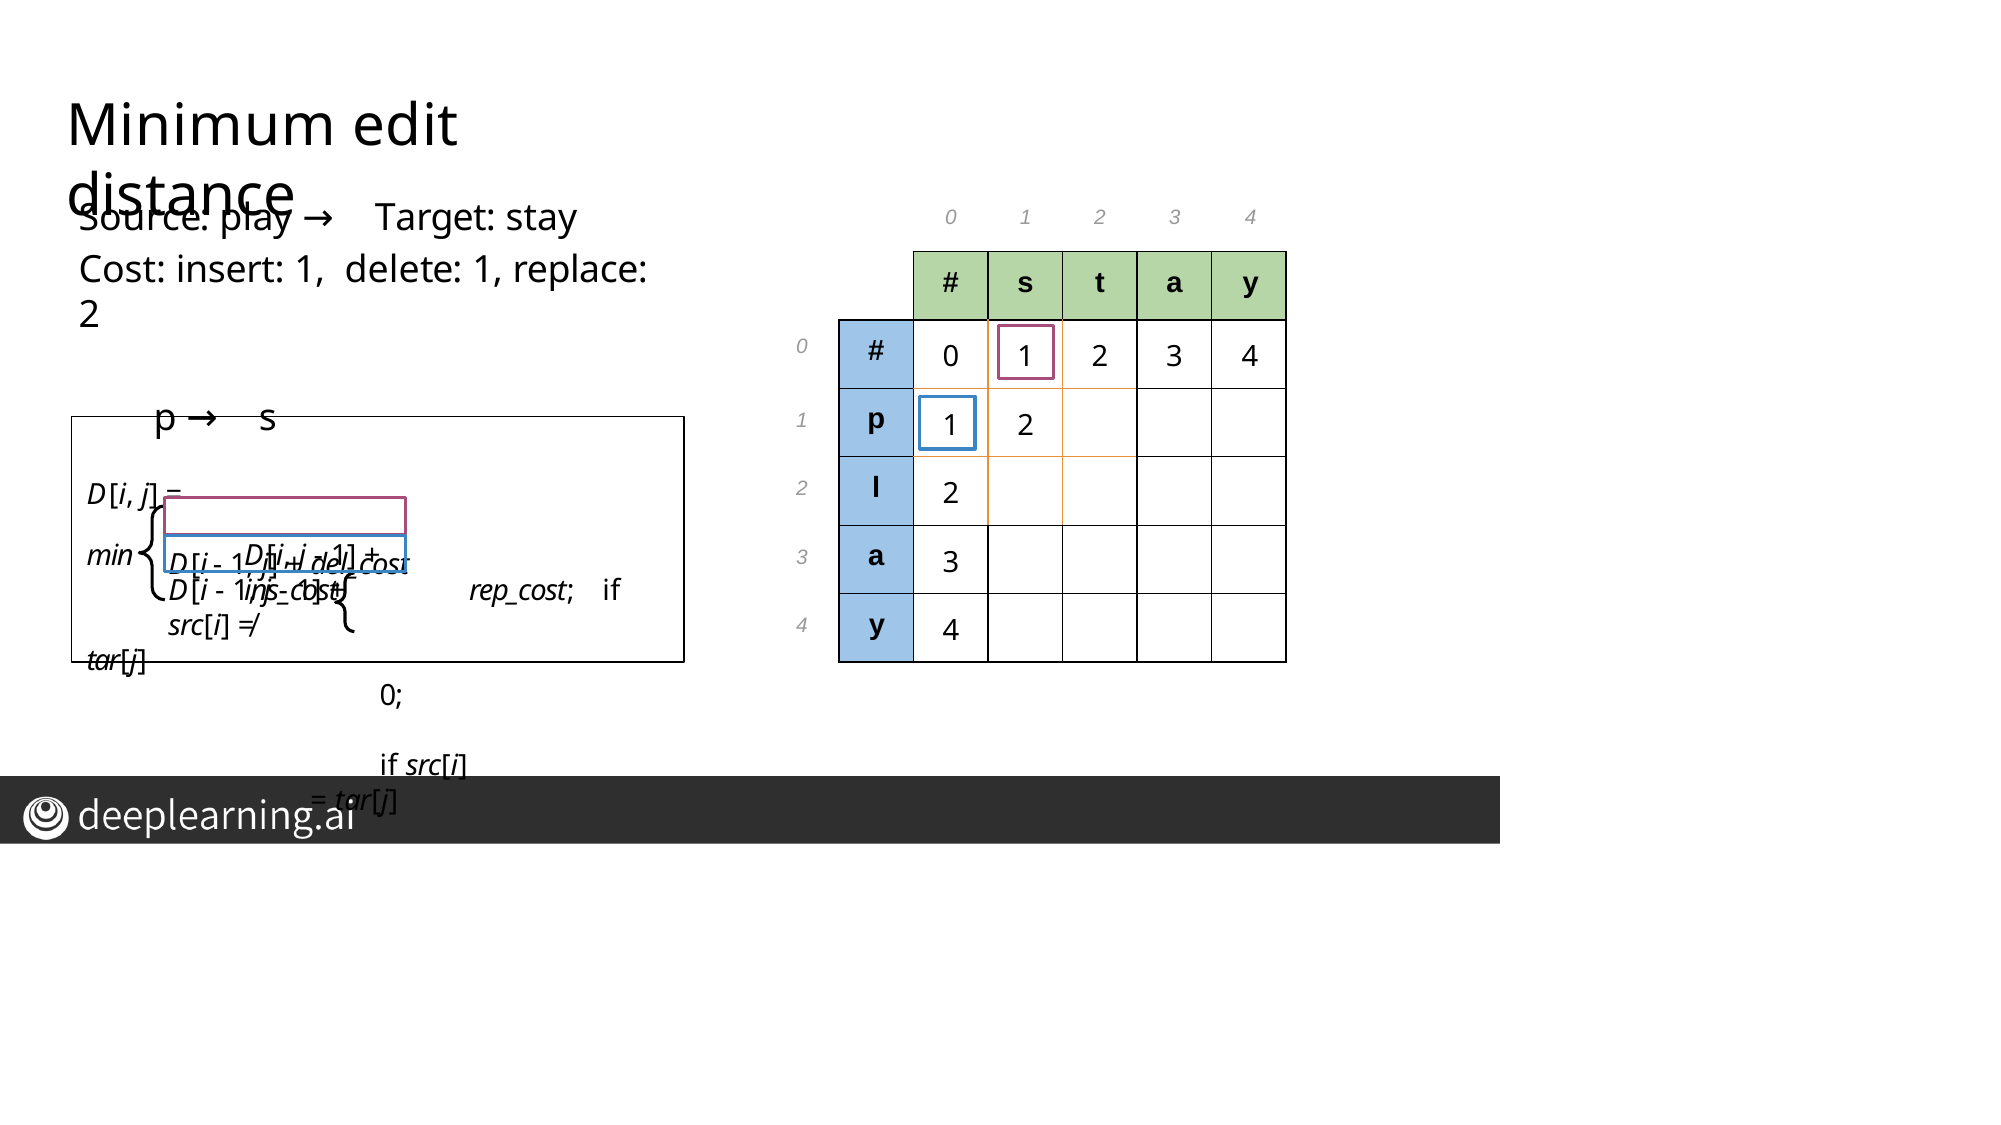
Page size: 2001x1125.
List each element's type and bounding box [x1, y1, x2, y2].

table_cell [1212, 321, 1285, 388]
table_cell [1063, 252, 1136, 319]
table_header [794, 206, 1286, 251]
table_cell [840, 321, 913, 388]
table_cell [1138, 526, 1211, 593]
table_cell [914, 526, 987, 593]
table_cell [914, 389, 987, 456]
table_cell [914, 594, 987, 661]
table_cell [840, 526, 913, 593]
table_cell [1138, 457, 1211, 525]
table_cell [840, 389, 913, 456]
table_cell [989, 321, 1062, 388]
text_box [71, 183, 685, 816]
table_cell [1063, 321, 1136, 388]
table_cell [1212, 526, 1285, 593]
table_cell [1212, 594, 1285, 661]
table_cell [794, 251, 913, 662]
table_cell [1063, 526, 1136, 593]
table_cell [914, 252, 987, 319]
table_cell [1063, 389, 1136, 456]
text_box [919, 396, 976, 449]
table_cell [840, 594, 913, 661]
table_cell [1212, 252, 1285, 319]
table_cell [989, 389, 1062, 456]
table_cell [1063, 457, 1136, 525]
table_cell [989, 526, 1062, 593]
table_cell [1138, 389, 1211, 456]
text_box [998, 325, 1054, 379]
table_cell [1212, 389, 1285, 456]
table_cell [914, 457, 987, 525]
table_cell [914, 321, 987, 388]
table_cell [840, 457, 913, 525]
title [64, 85, 653, 276]
table_cell [1063, 594, 1136, 661]
table_cell [1138, 252, 1211, 319]
table_cell [1138, 321, 1211, 388]
table_cell [989, 594, 1062, 661]
table_cell [989, 457, 1062, 525]
table_cell [989, 252, 1062, 319]
picture [0, 761, 379, 844]
table_cell [1212, 457, 1285, 525]
table_cell [1138, 594, 1211, 661]
